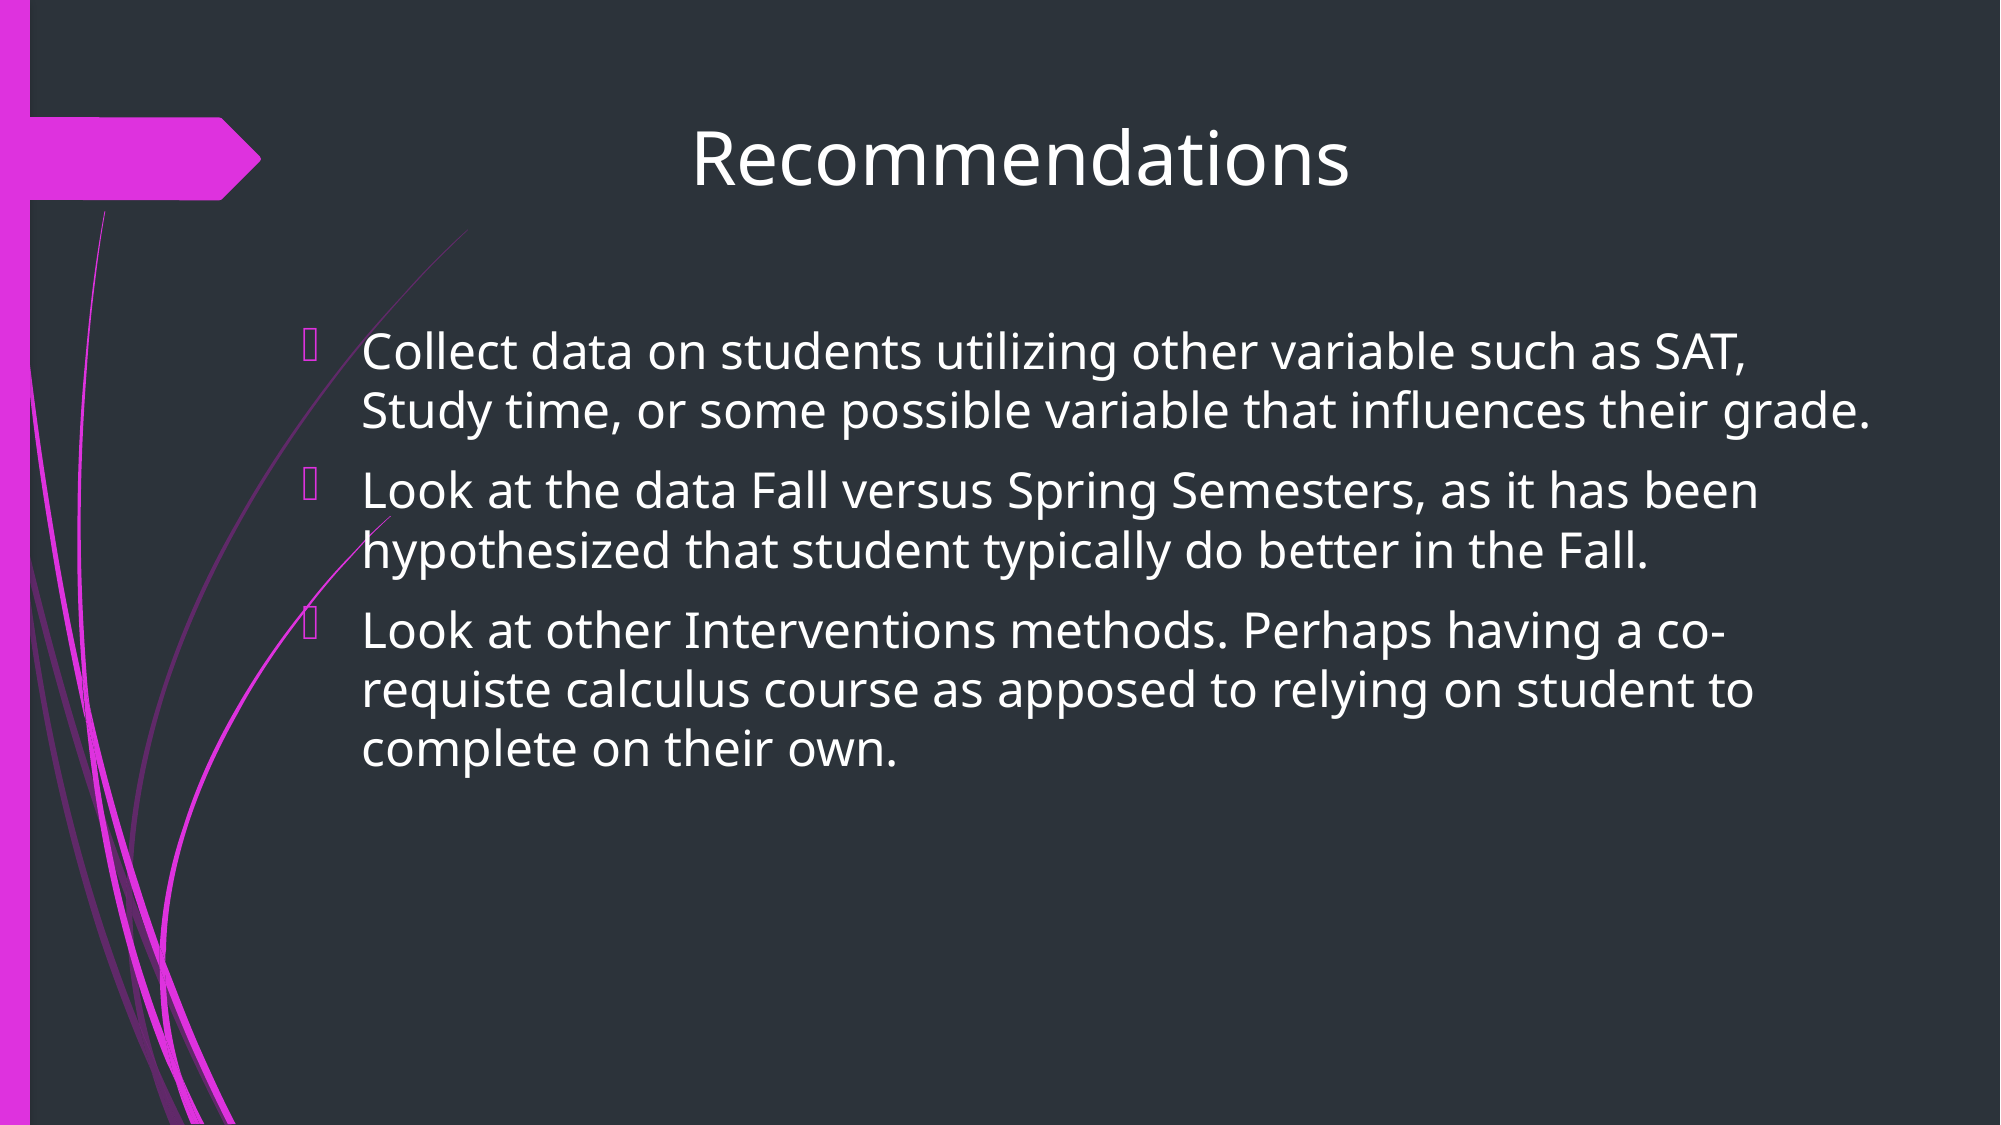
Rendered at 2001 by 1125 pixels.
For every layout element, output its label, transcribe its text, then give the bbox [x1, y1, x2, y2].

title Recommendations [154, 102, 1888, 313]
list Collect data on students utilizing other variable such as SAT, Study time, or some possible variable that influences their grade. Look at the data Fall versus Spring Semesters, as it has been hypothesized that student typically do better in the Fall. Look at other Interventions methods. Perhaps having a co-requiste calculus course as apposed to relying on student to complete on their own. [286, 312, 1888, 797]
